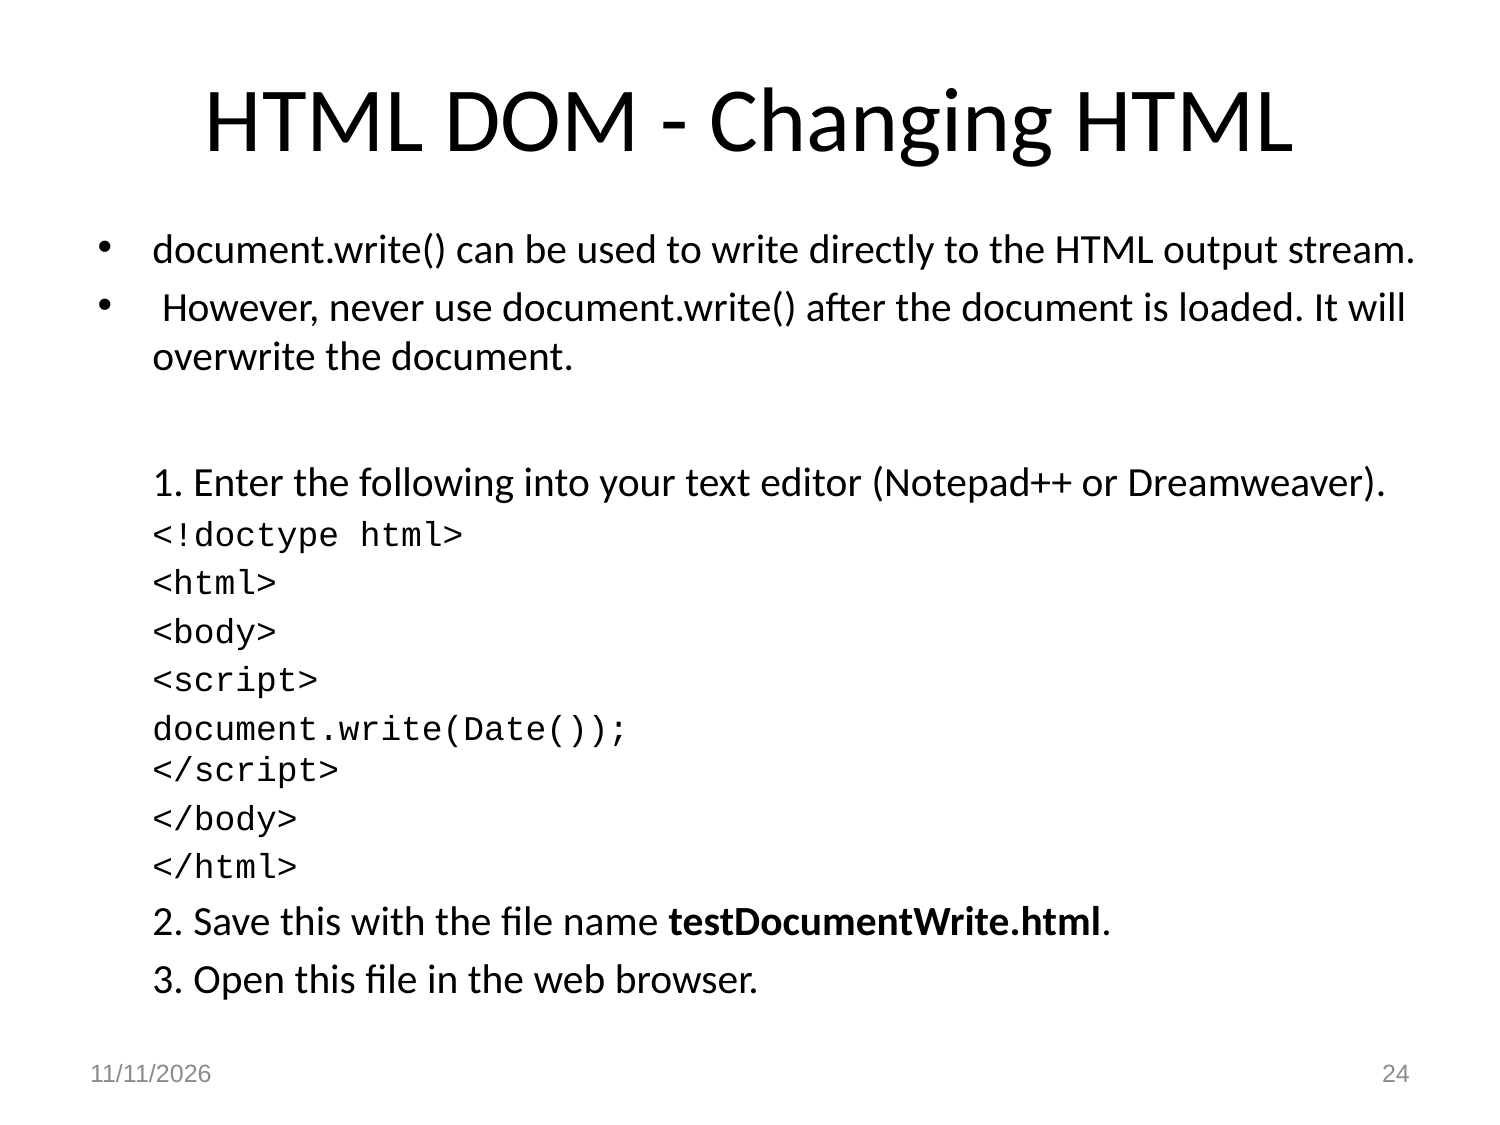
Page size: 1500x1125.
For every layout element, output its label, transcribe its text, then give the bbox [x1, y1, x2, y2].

title HTML DOM - Changing HTML [75, 45, 1425, 185]
slide_number 24 [1074, 1042, 1425, 1103]
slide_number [75, 1042, 425, 1103]
list document.write() can be used to write directly to the HTML output stream. However, never use document.write() after the document is loaded. It will overwrite the document. 1. Enter the following into your text editor (Notepad++ or Dreamweaver). <!doctype html> <html> <body> <script> document.write(Date()); </script> </body> </html> 2. Save this with the file name testDocumentWrite.html. 3. Open this file in the web browser. [82, 214, 1433, 1024]
